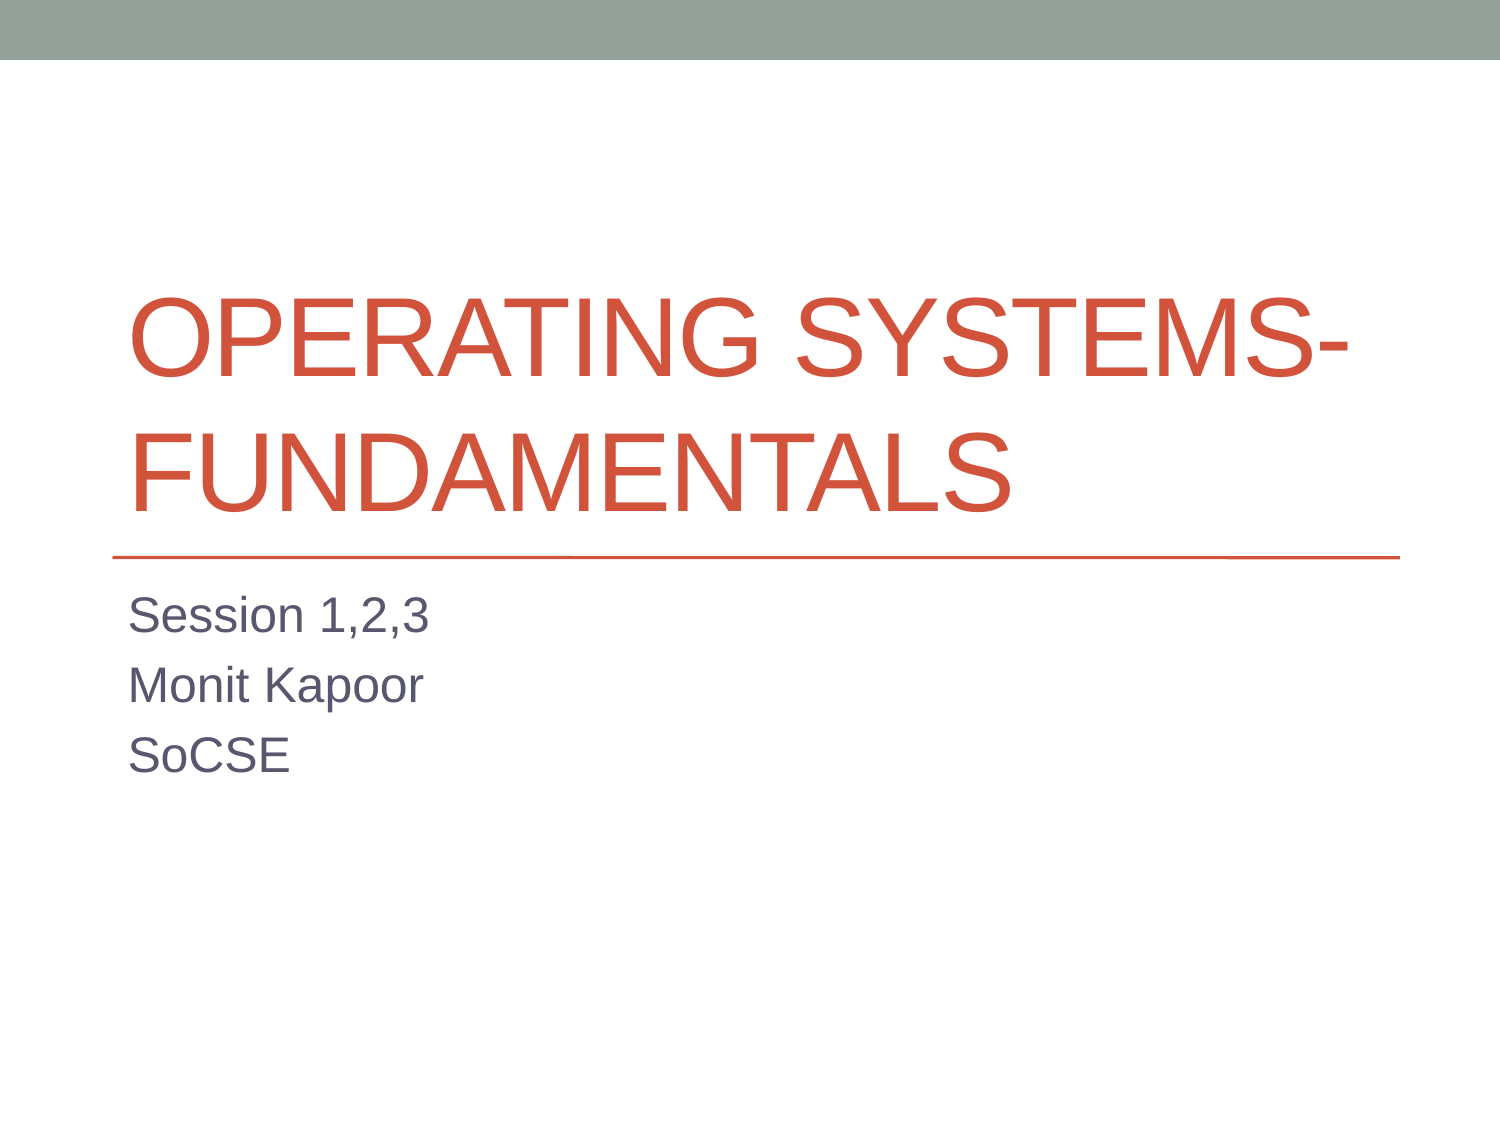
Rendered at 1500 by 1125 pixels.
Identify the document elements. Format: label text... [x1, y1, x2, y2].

title Operating Systems-Fundamentals [112, 224, 1400, 542]
subtitle Session 1,2,3 Monit Kapoor SoCSE [112, 575, 1163, 863]
